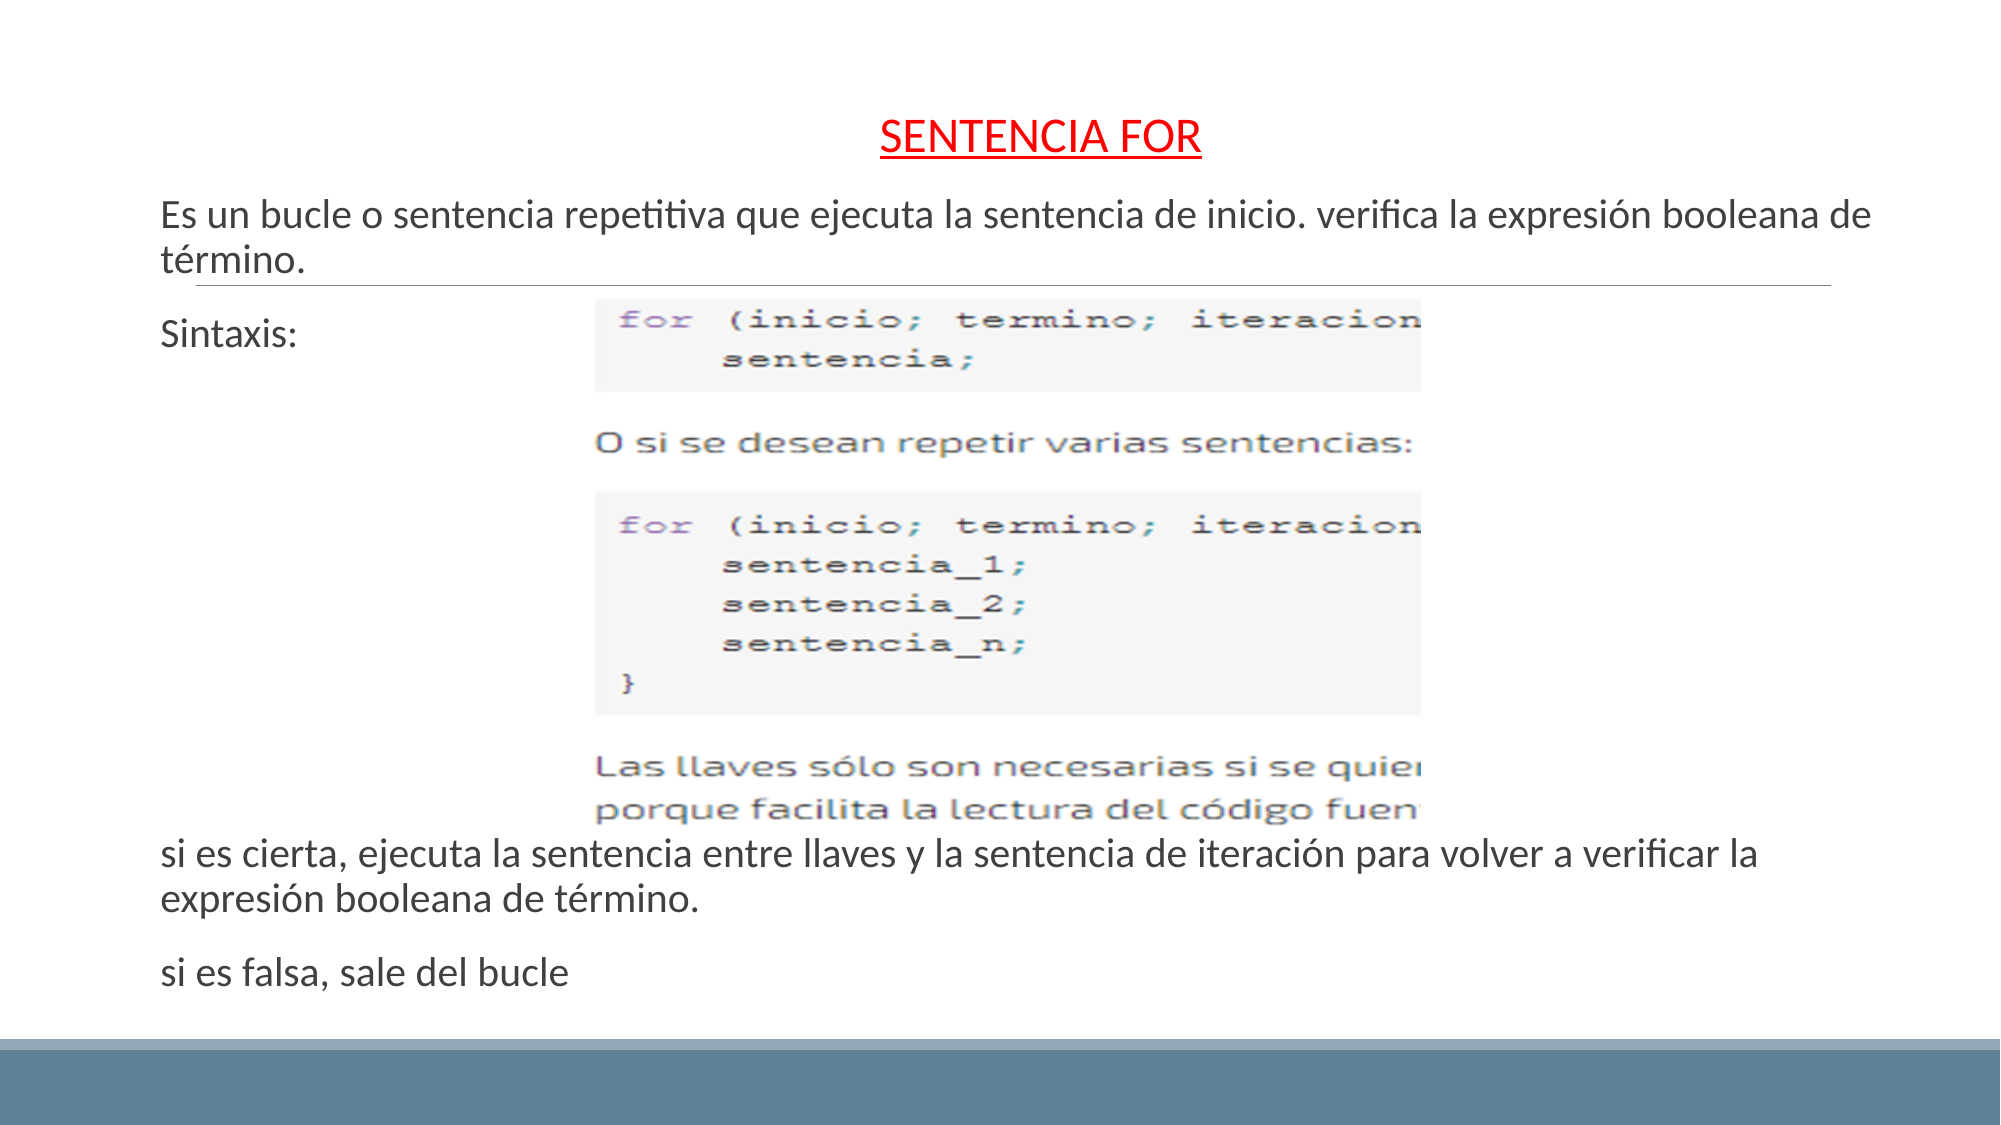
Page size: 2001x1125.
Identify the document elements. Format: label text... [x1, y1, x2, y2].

list SENTENCIA FOR Es un bucle o sentencia repetitiva que ejecuta la sentencia de inicio. verifica la expresión booleana de término. Sintaxis: si es cierta, ejecuta la sentencia entre llaves y la sentencia de iteración para volver a verificar la expresión booleana de término. si es falsa, sale del bucle [145, 101, 1922, 1092]
picture [579, 299, 1421, 826]
